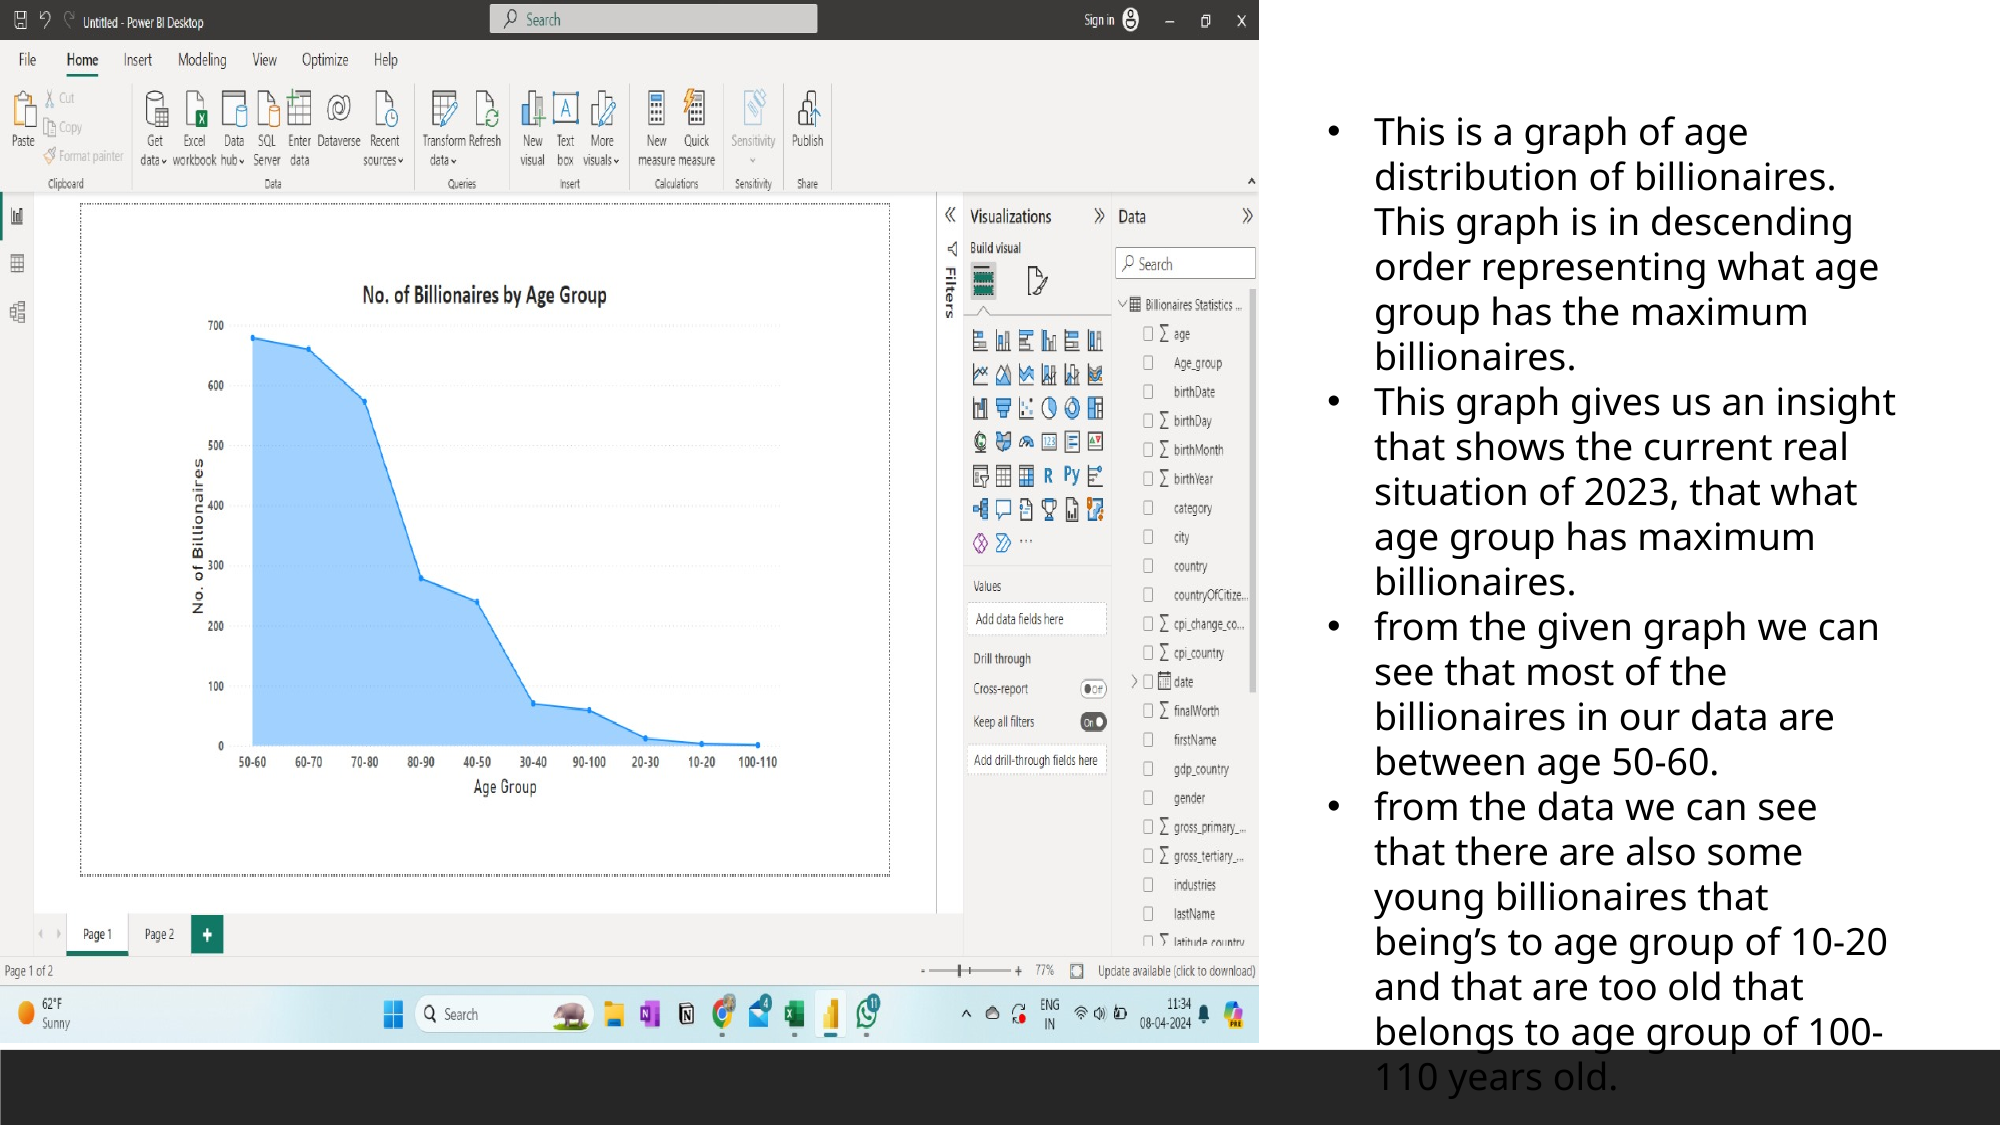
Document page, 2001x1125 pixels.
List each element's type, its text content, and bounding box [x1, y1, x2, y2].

picture [0, 0, 1260, 1044]
text_box This is a graph of age distribution of billionaires. This graph is in descending order representing what age group has the maximum billionaires. This graph gives us an insight that shows the current real situation of 2023, that what age group has maximum billionaires. from the given graph we can see that most of the billionaires in our data are between age 50-60. ⁠from the data we can see that there are also some young billionaires that being’s to age group of 10-20 and that are too old that belongs to age group of 100-110 years old. [1312, 100, 1914, 1106]
